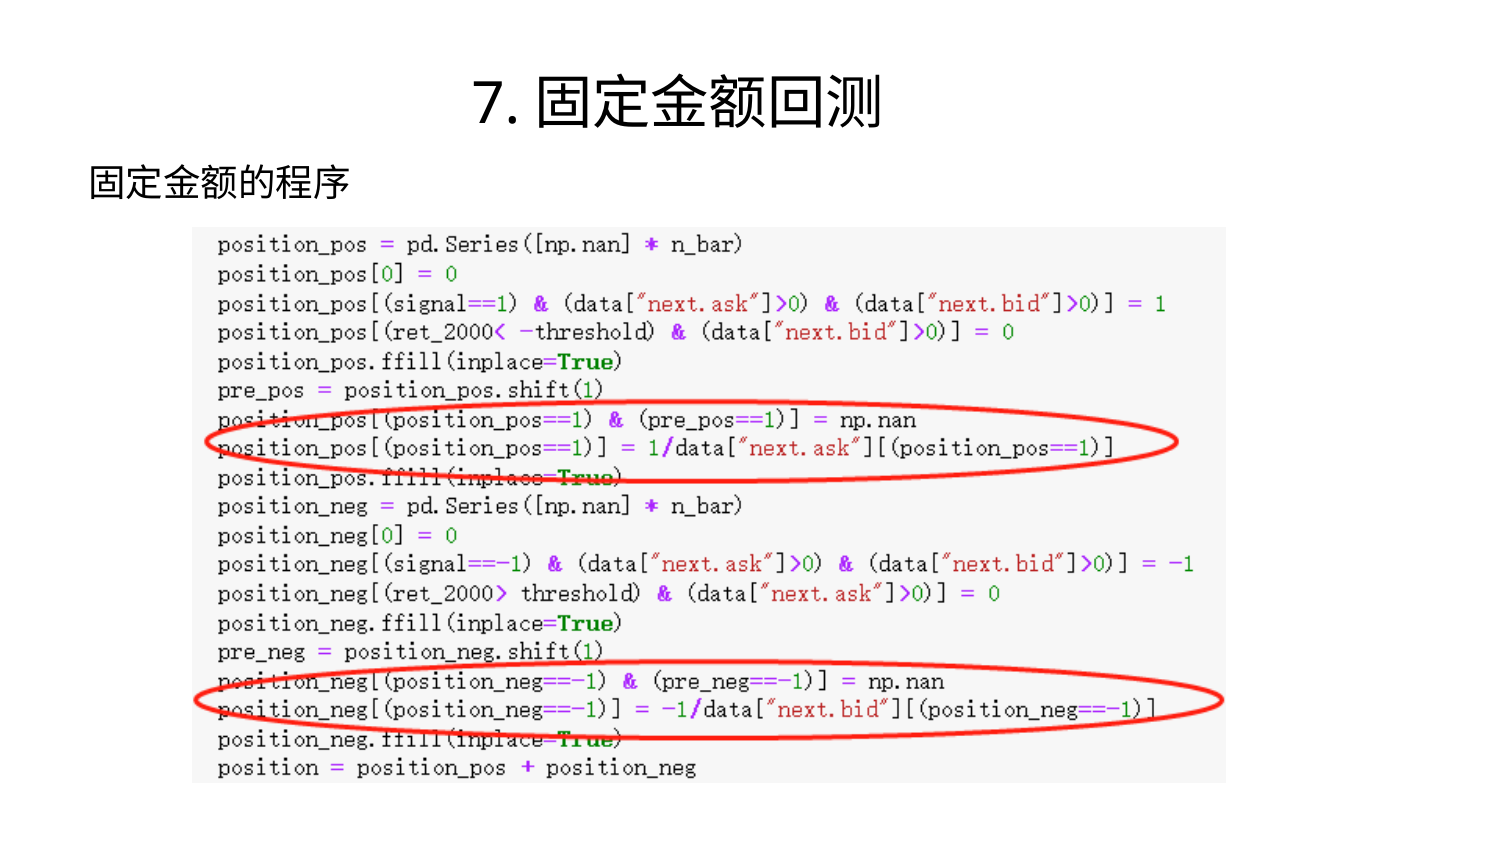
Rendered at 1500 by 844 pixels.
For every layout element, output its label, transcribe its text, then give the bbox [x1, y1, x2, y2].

text_box 固定金额的程序 [73, 151, 555, 212]
title 7.固定金额回测 [129, 49, 1226, 152]
picture [192, 227, 1226, 783]
